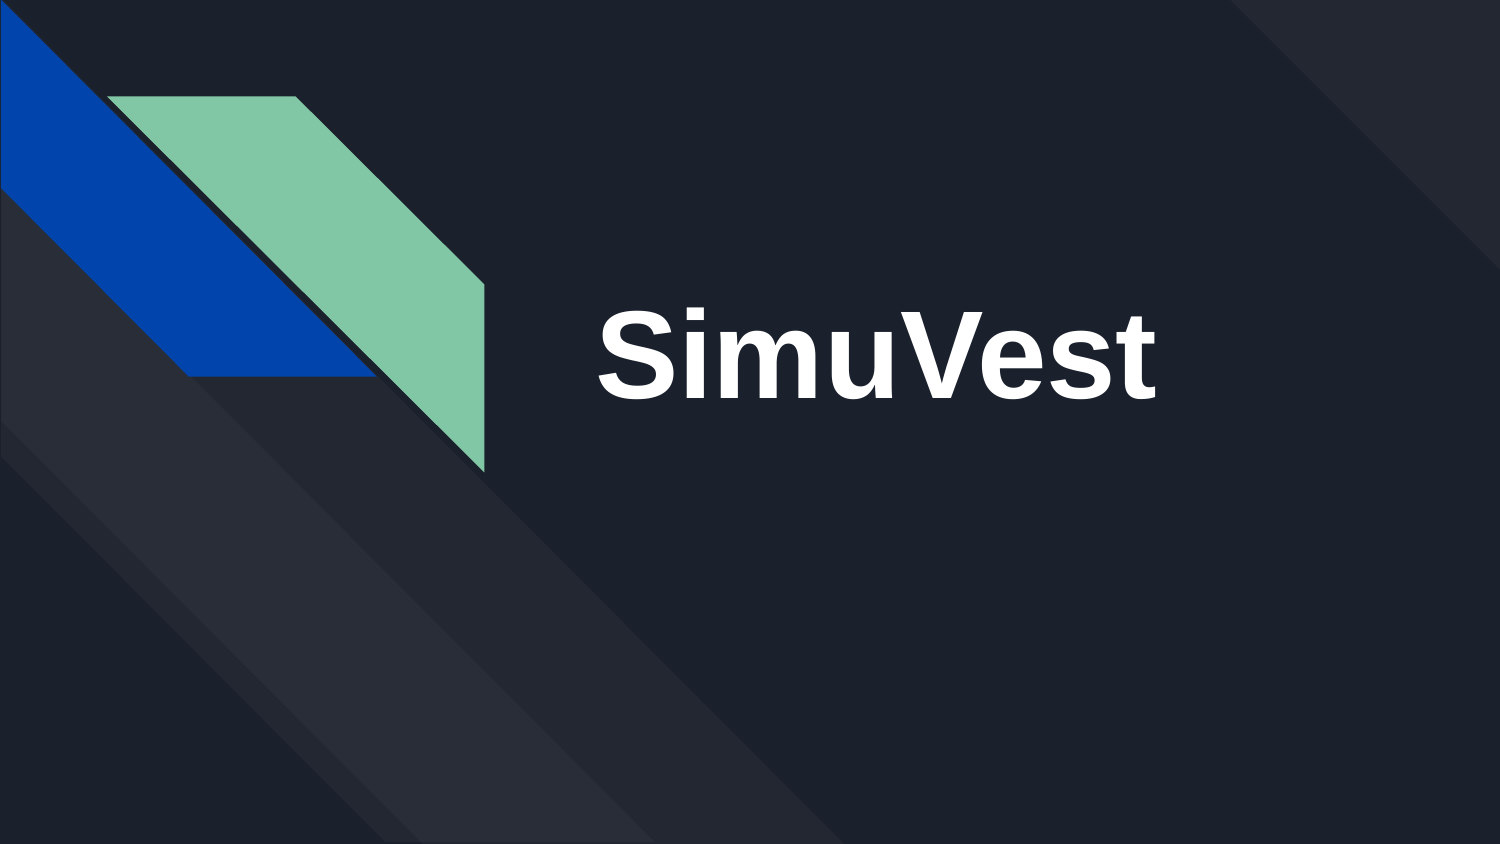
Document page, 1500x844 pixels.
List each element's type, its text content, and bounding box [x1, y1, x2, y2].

title SimuVest [580, 258, 1404, 518]
